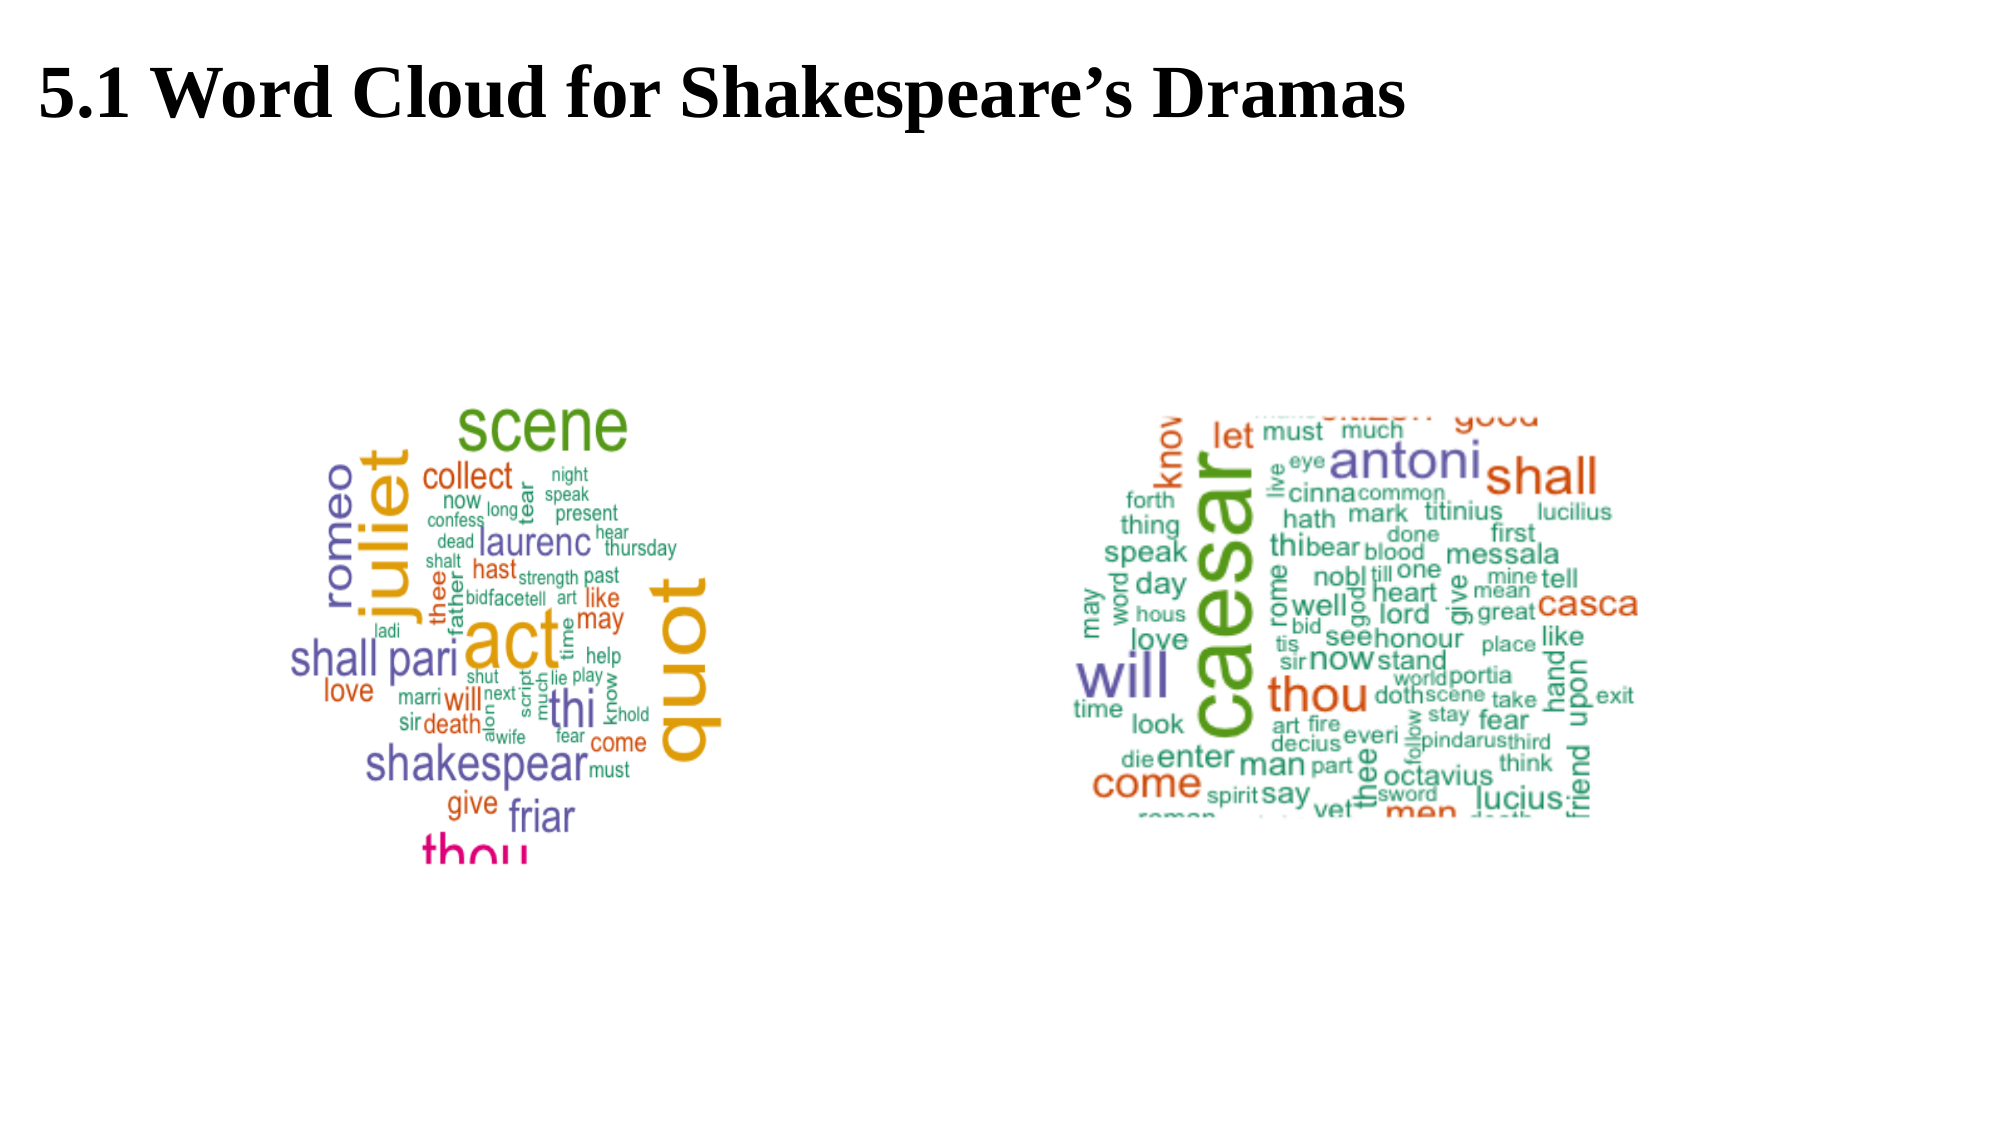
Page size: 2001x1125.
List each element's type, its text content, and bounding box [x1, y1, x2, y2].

picture [132, 261, 1830, 1013]
text_box 5.1 Word Cloud for Shakespeare’s Dramas [23, 0, 1830, 141]
